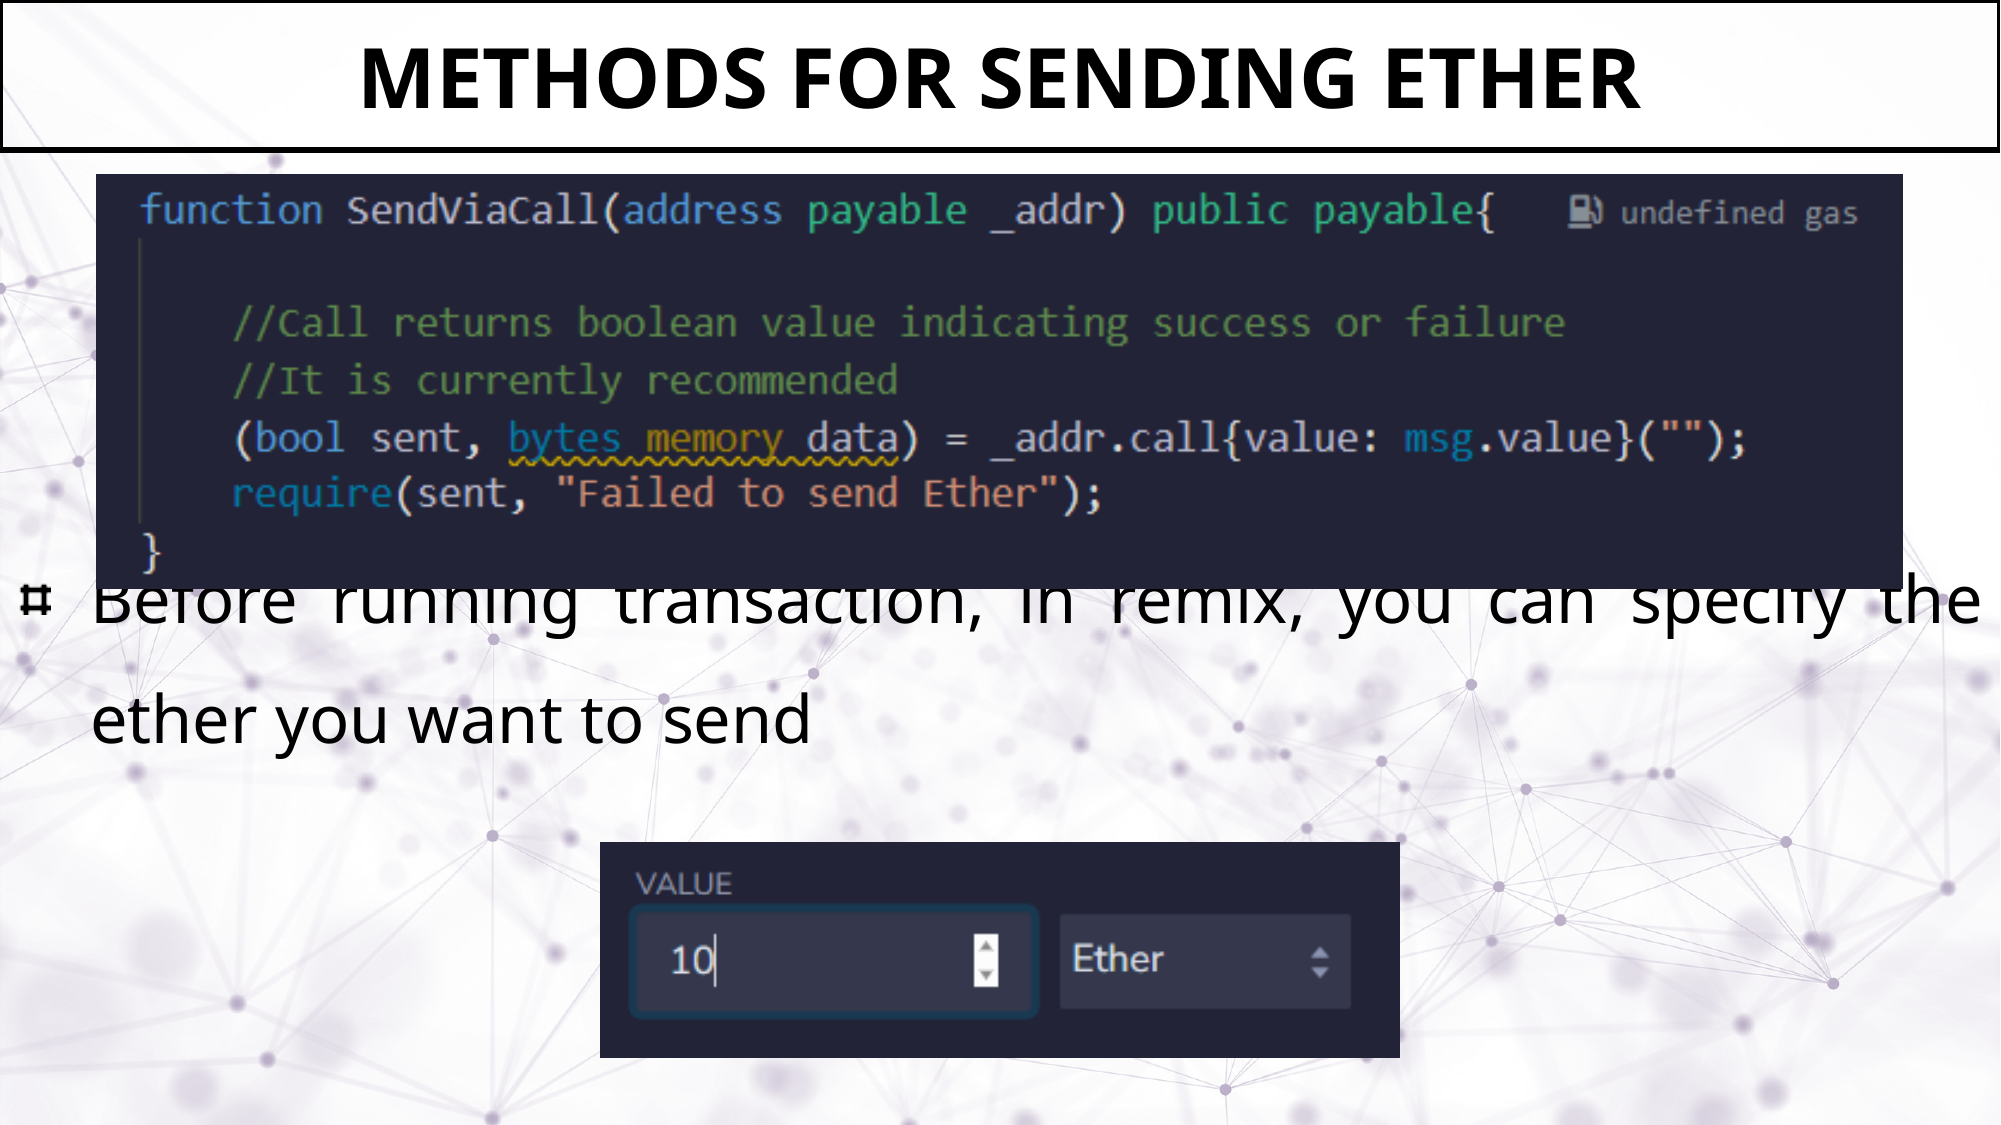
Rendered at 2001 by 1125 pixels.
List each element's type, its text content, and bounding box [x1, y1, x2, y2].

picture [600, 841, 1400, 1059]
title Methods for Sending Ether [0, 0, 2000, 150]
picture [15, 579, 51, 615]
list Before running transaction, in remix, you can specify the ether you want to send [0, 150, 2000, 1125]
picture [96, 174, 1904, 589]
